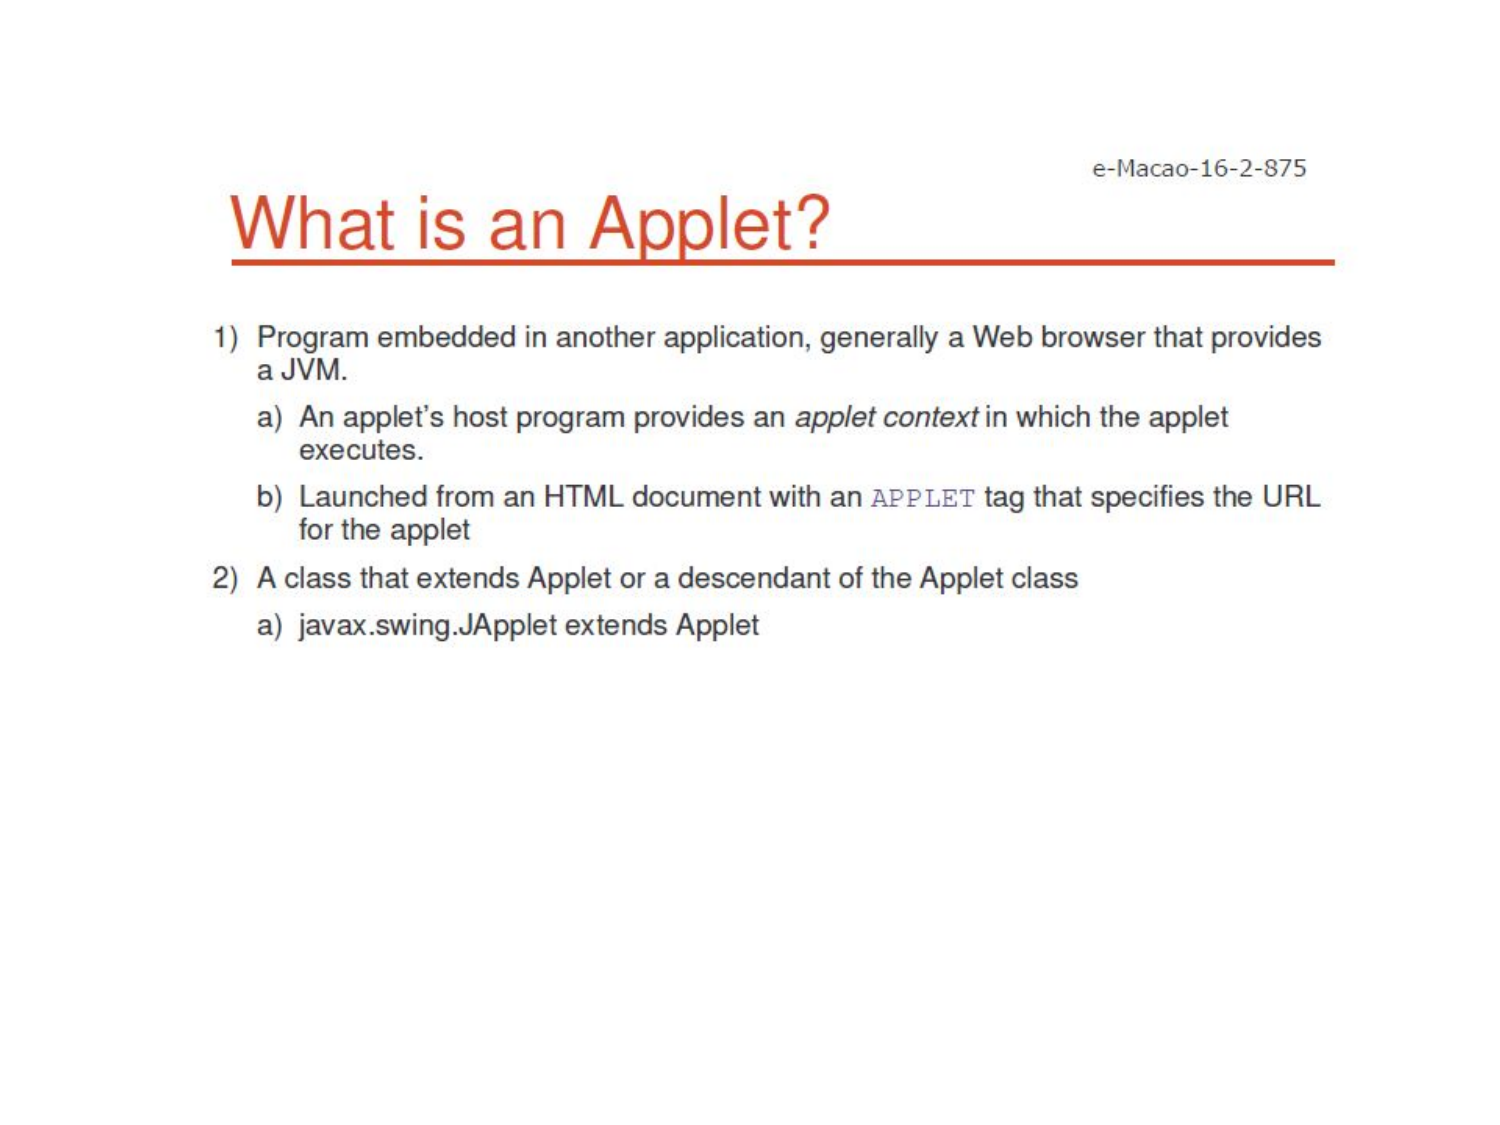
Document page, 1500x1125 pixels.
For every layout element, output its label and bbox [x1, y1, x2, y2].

picture [131, 97, 1369, 1028]
